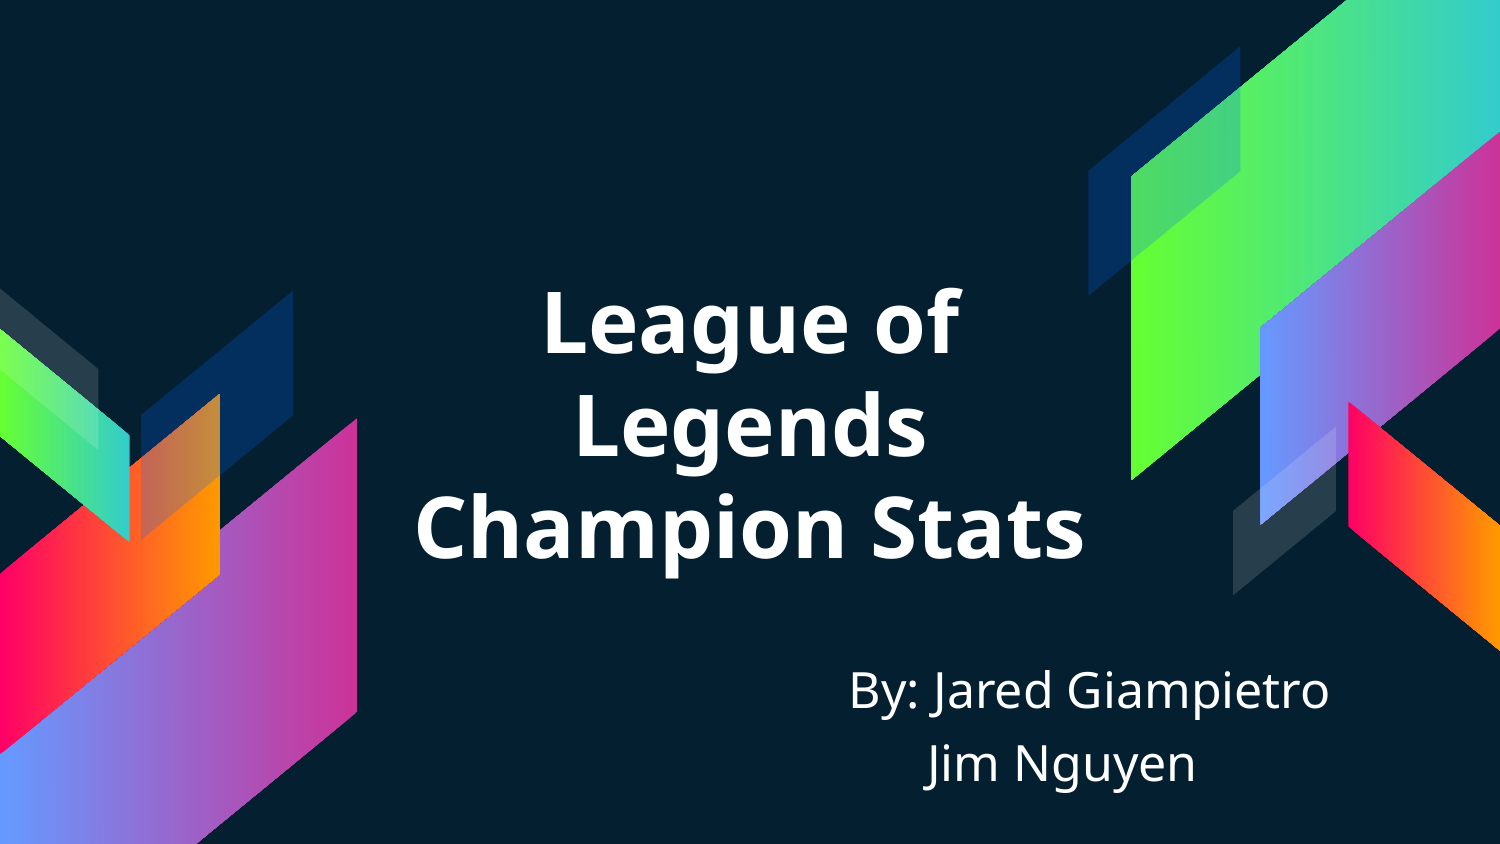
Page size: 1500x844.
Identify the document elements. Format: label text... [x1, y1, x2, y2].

subtitle By: Jared Giampietro Jim Nguyen [833, 643, 1404, 727]
title League of Legends Champion Stats [381, 326, 1119, 517]
